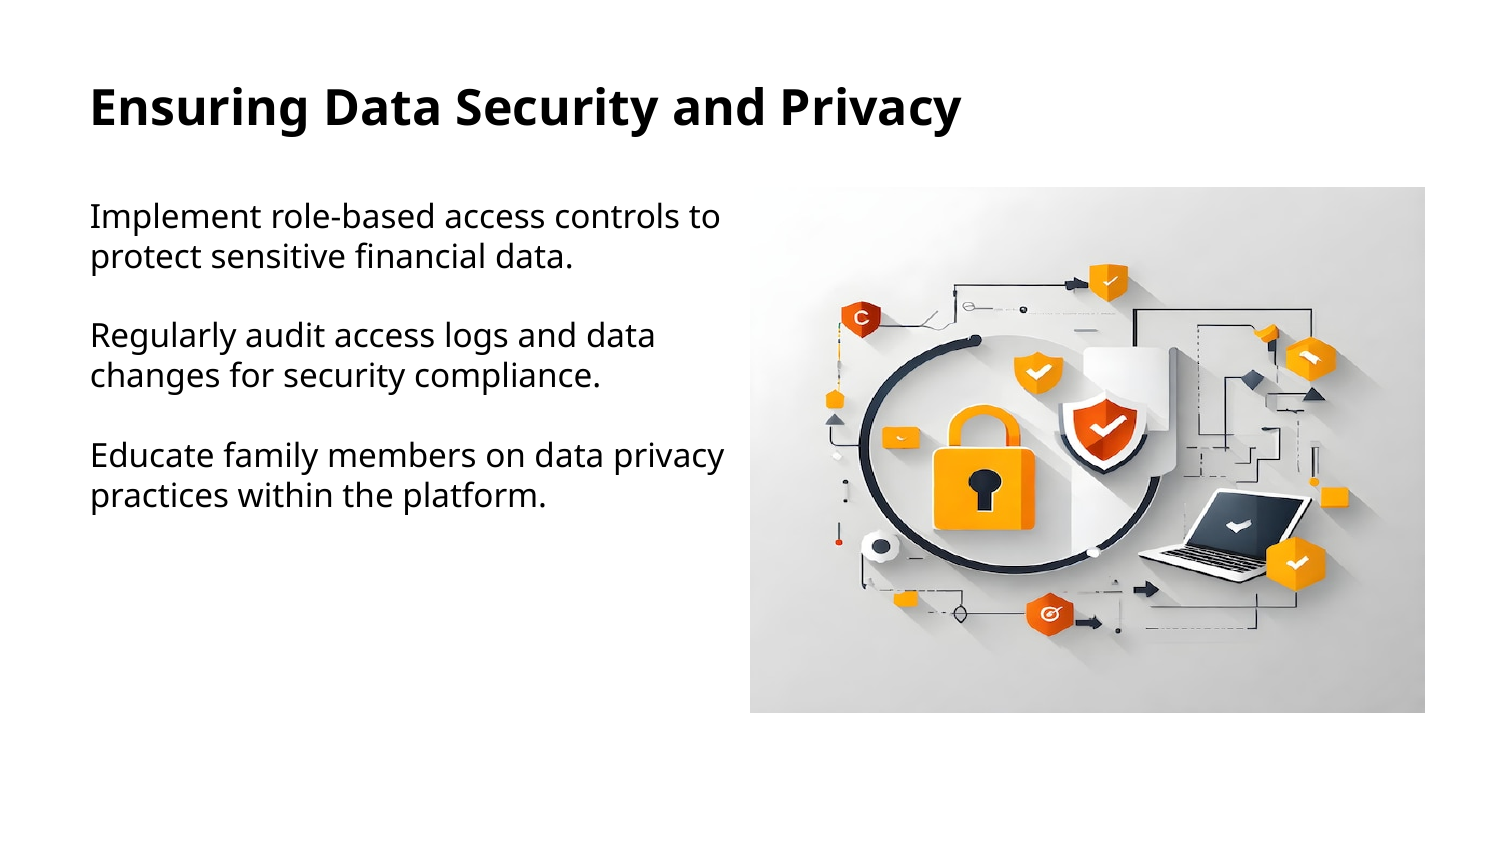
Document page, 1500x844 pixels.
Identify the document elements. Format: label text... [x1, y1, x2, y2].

picture [749, 187, 1425, 713]
text_box Ensuring Data Security and Privacy [74, 37, 1425, 173]
text_box Implement role-based access controls to protect sensitive financial data. Regularly audit access logs and data changes for security compliance. Educate family members on data privacy practices within the platform. [74, 187, 749, 713]
